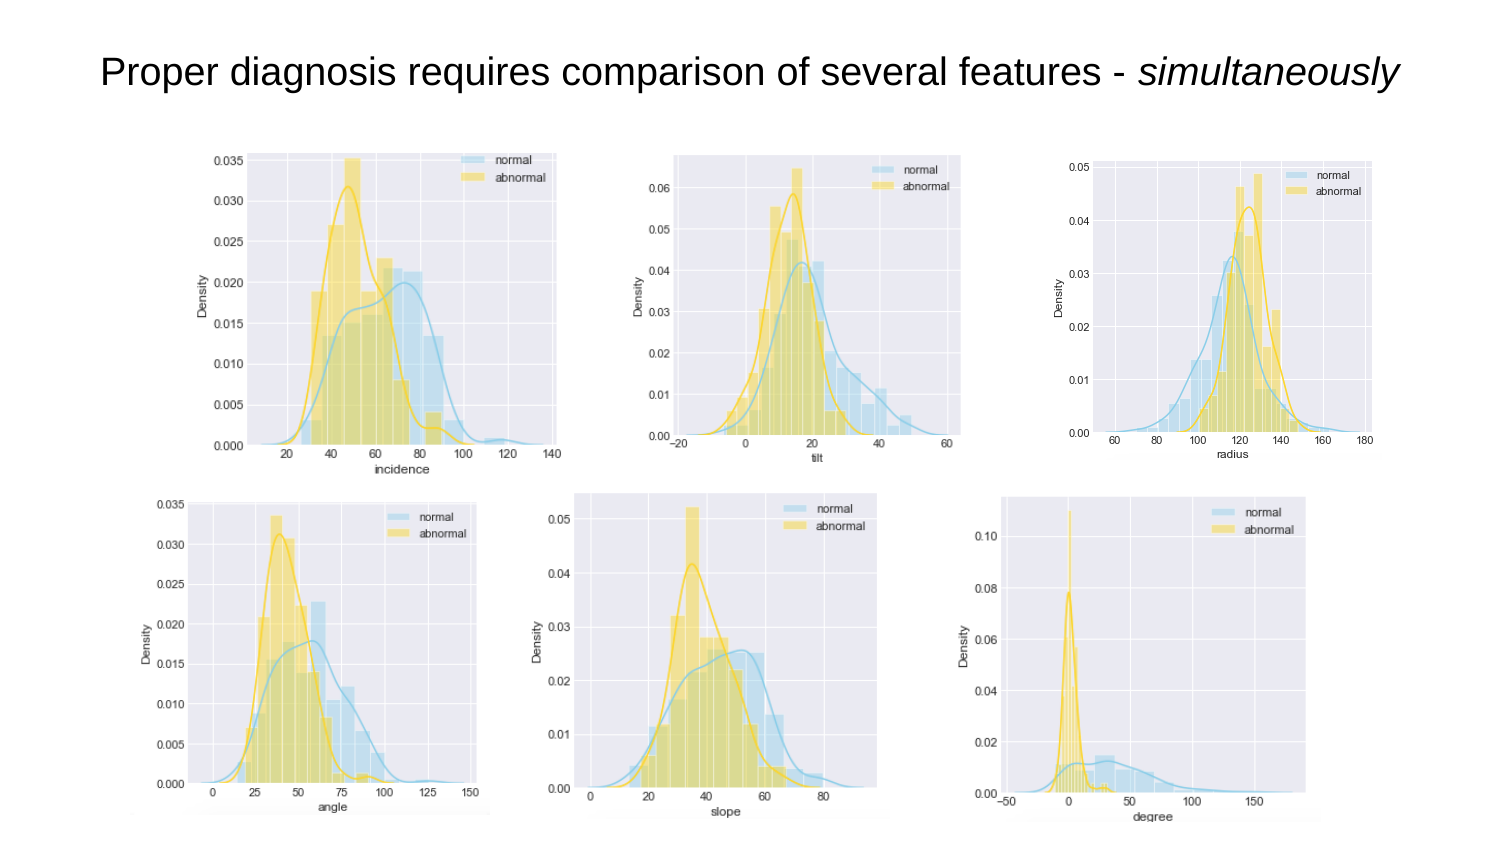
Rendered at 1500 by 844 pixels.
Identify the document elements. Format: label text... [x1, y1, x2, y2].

picture [940, 487, 1321, 822]
picture [1041, 158, 1382, 460]
picture [618, 152, 972, 466]
title Proper diagnosis requires comparison of several features - simultaneously [51, 31, 1449, 100]
picture [130, 494, 491, 815]
picture [184, 153, 572, 479]
picture [520, 490, 890, 819]
